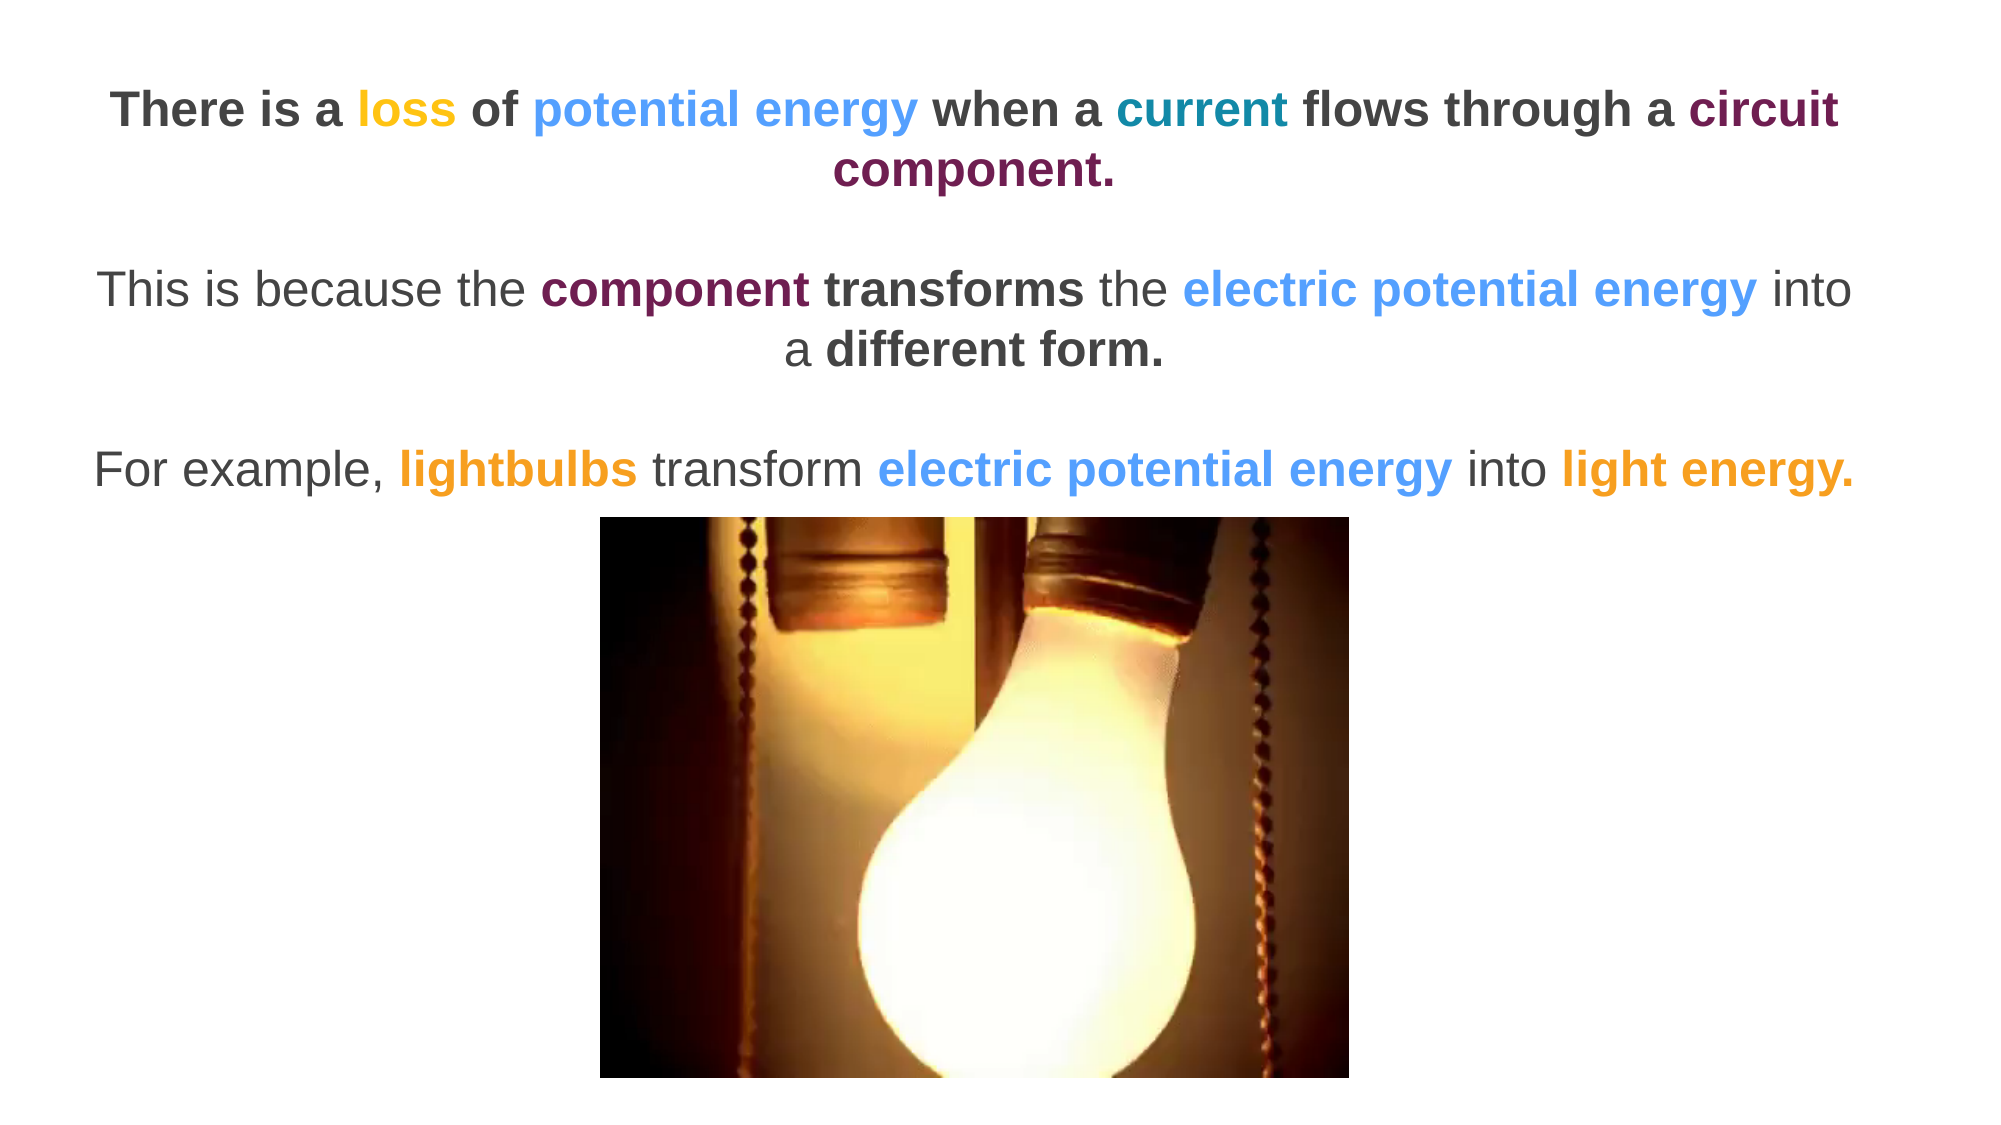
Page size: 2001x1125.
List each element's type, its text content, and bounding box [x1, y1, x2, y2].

text_box There is a loss of potential energy when a current flows through a circuit component. This is because the component transforms the electric potential energy into a different form. For example, lightbulbs transform electric potential energy into light energy. [39, 69, 1909, 504]
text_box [599, 516, 1350, 1079]
